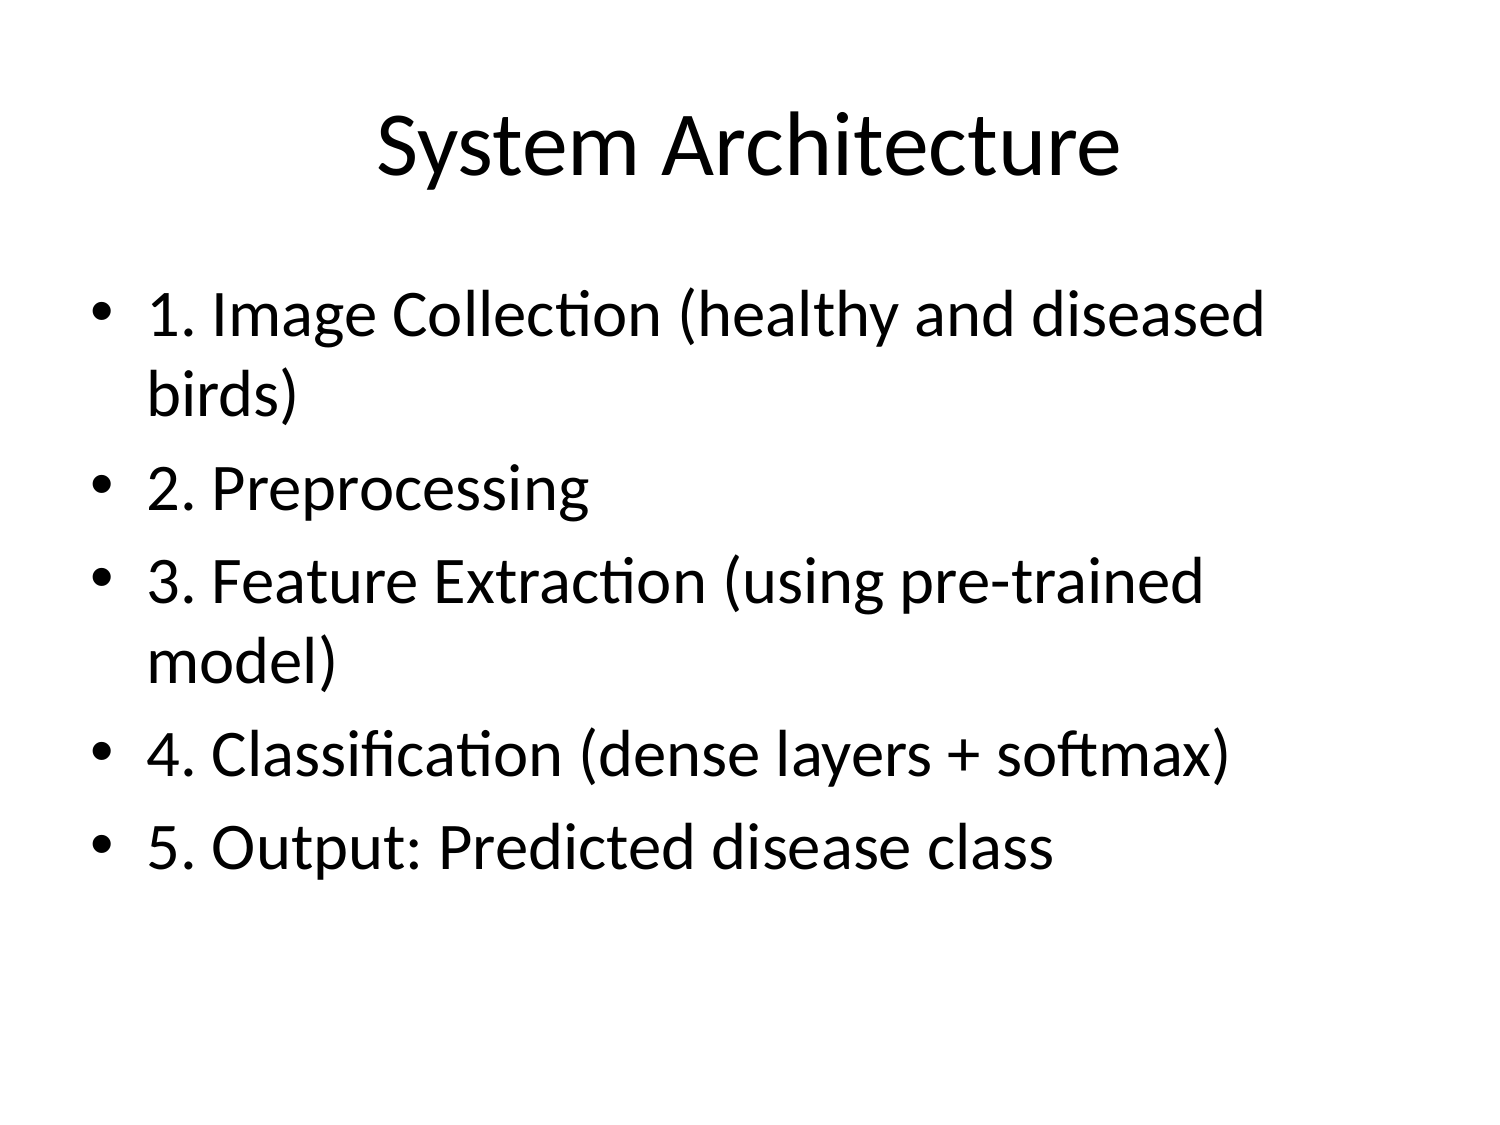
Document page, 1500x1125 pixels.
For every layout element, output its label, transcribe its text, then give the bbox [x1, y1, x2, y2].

title System Architecture [75, 45, 1425, 233]
list 1. Image Collection (healthy and diseased birds) 2. Preprocessing 3. Feature Extraction (using pre-trained model) 4. Classification (dense layers + softmax) 5. Output: Predicted disease class [75, 262, 1425, 1005]
